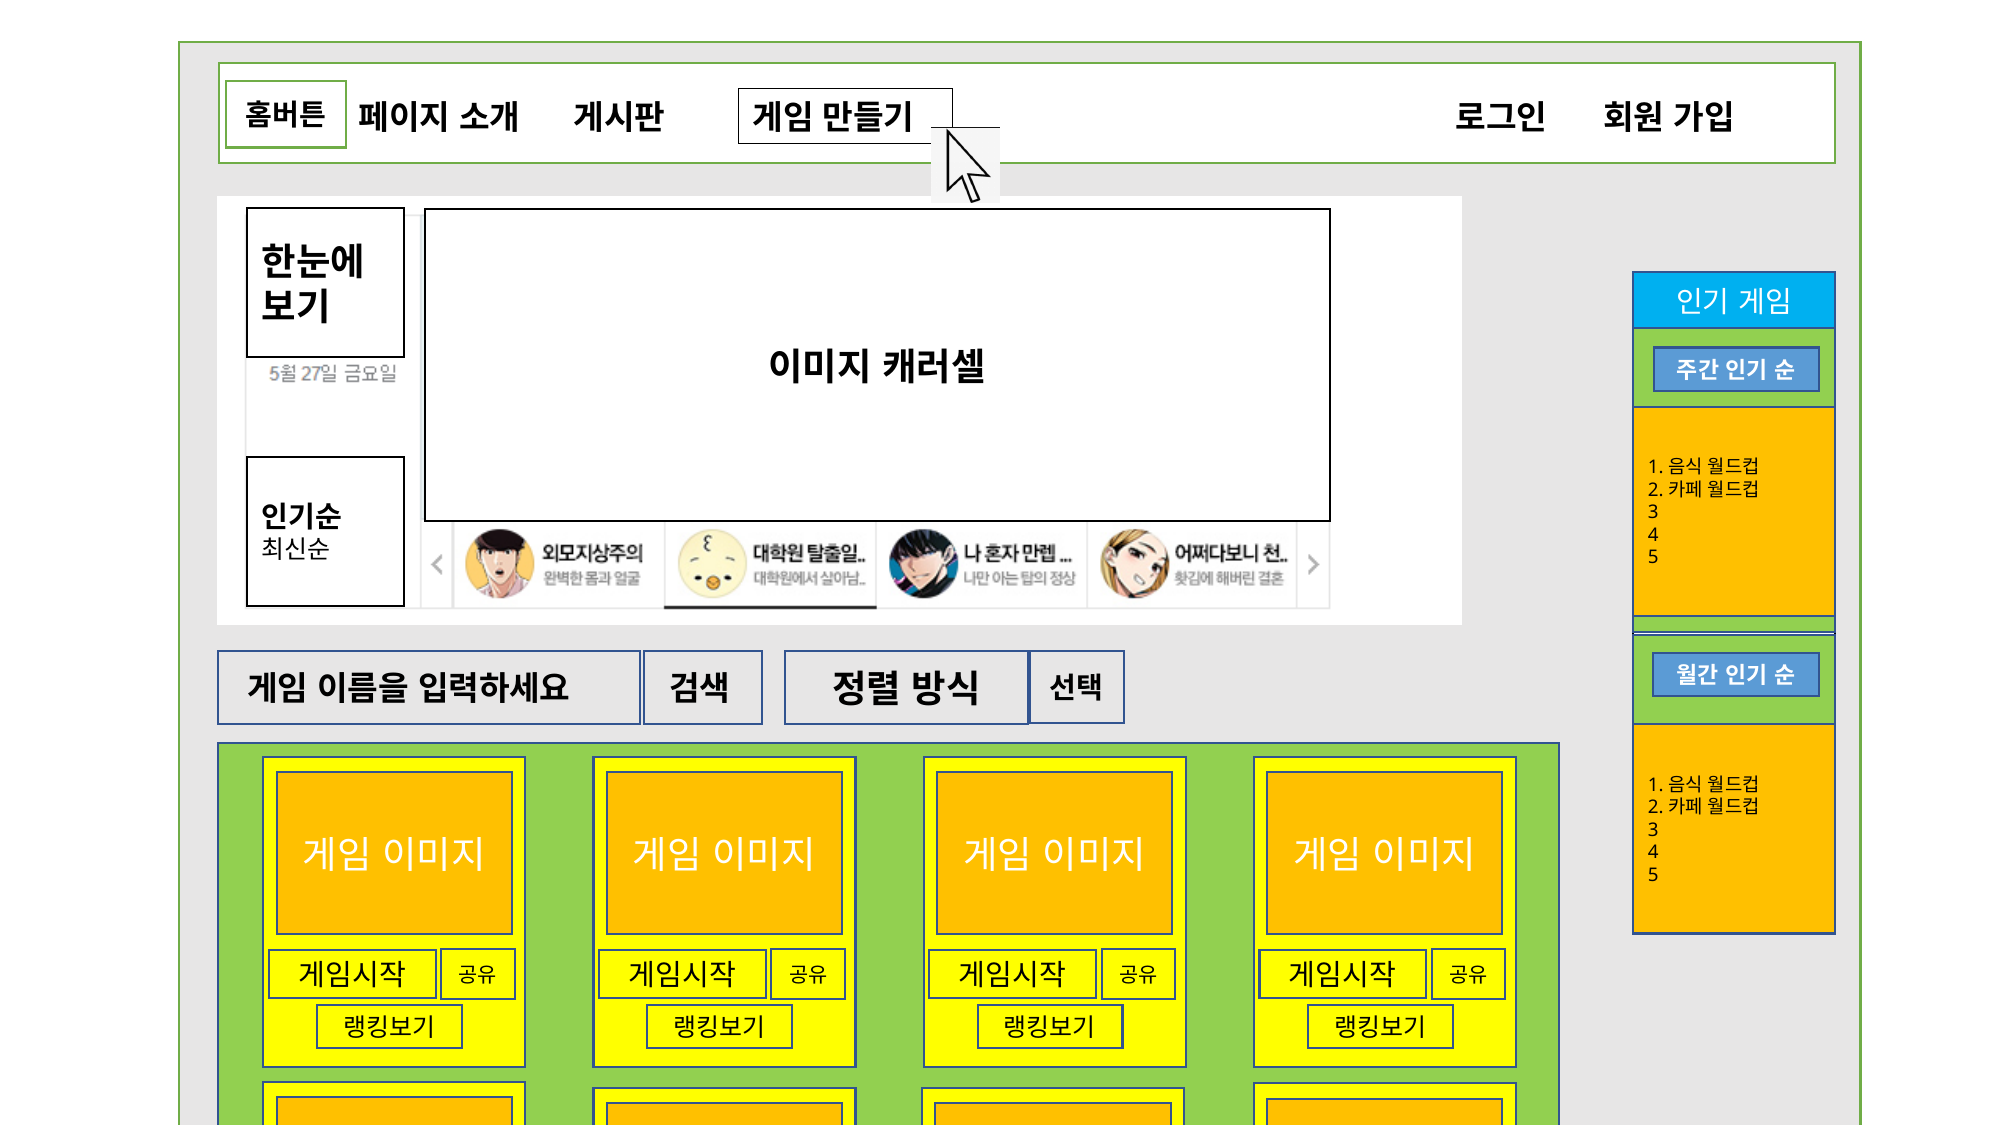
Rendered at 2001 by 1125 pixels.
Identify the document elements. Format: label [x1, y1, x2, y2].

text_box [263, 1081, 526, 1125]
text_box [178, 41, 1862, 1125]
text_box [1253, 1083, 1516, 1125]
text_box [217, 742, 1560, 1125]
text_box [593, 756, 856, 1067]
text_box [218, 62, 1836, 184]
text_box [593, 1087, 856, 1125]
text_box [263, 756, 526, 1067]
text_box [217, 651, 870, 725]
text_box [1633, 272, 1836, 934]
text_box [922, 1087, 1185, 1125]
text_box [1253, 756, 1516, 1067]
text_box [923, 756, 1186, 1067]
text_box [785, 650, 1125, 724]
picture [217, 127, 1462, 625]
